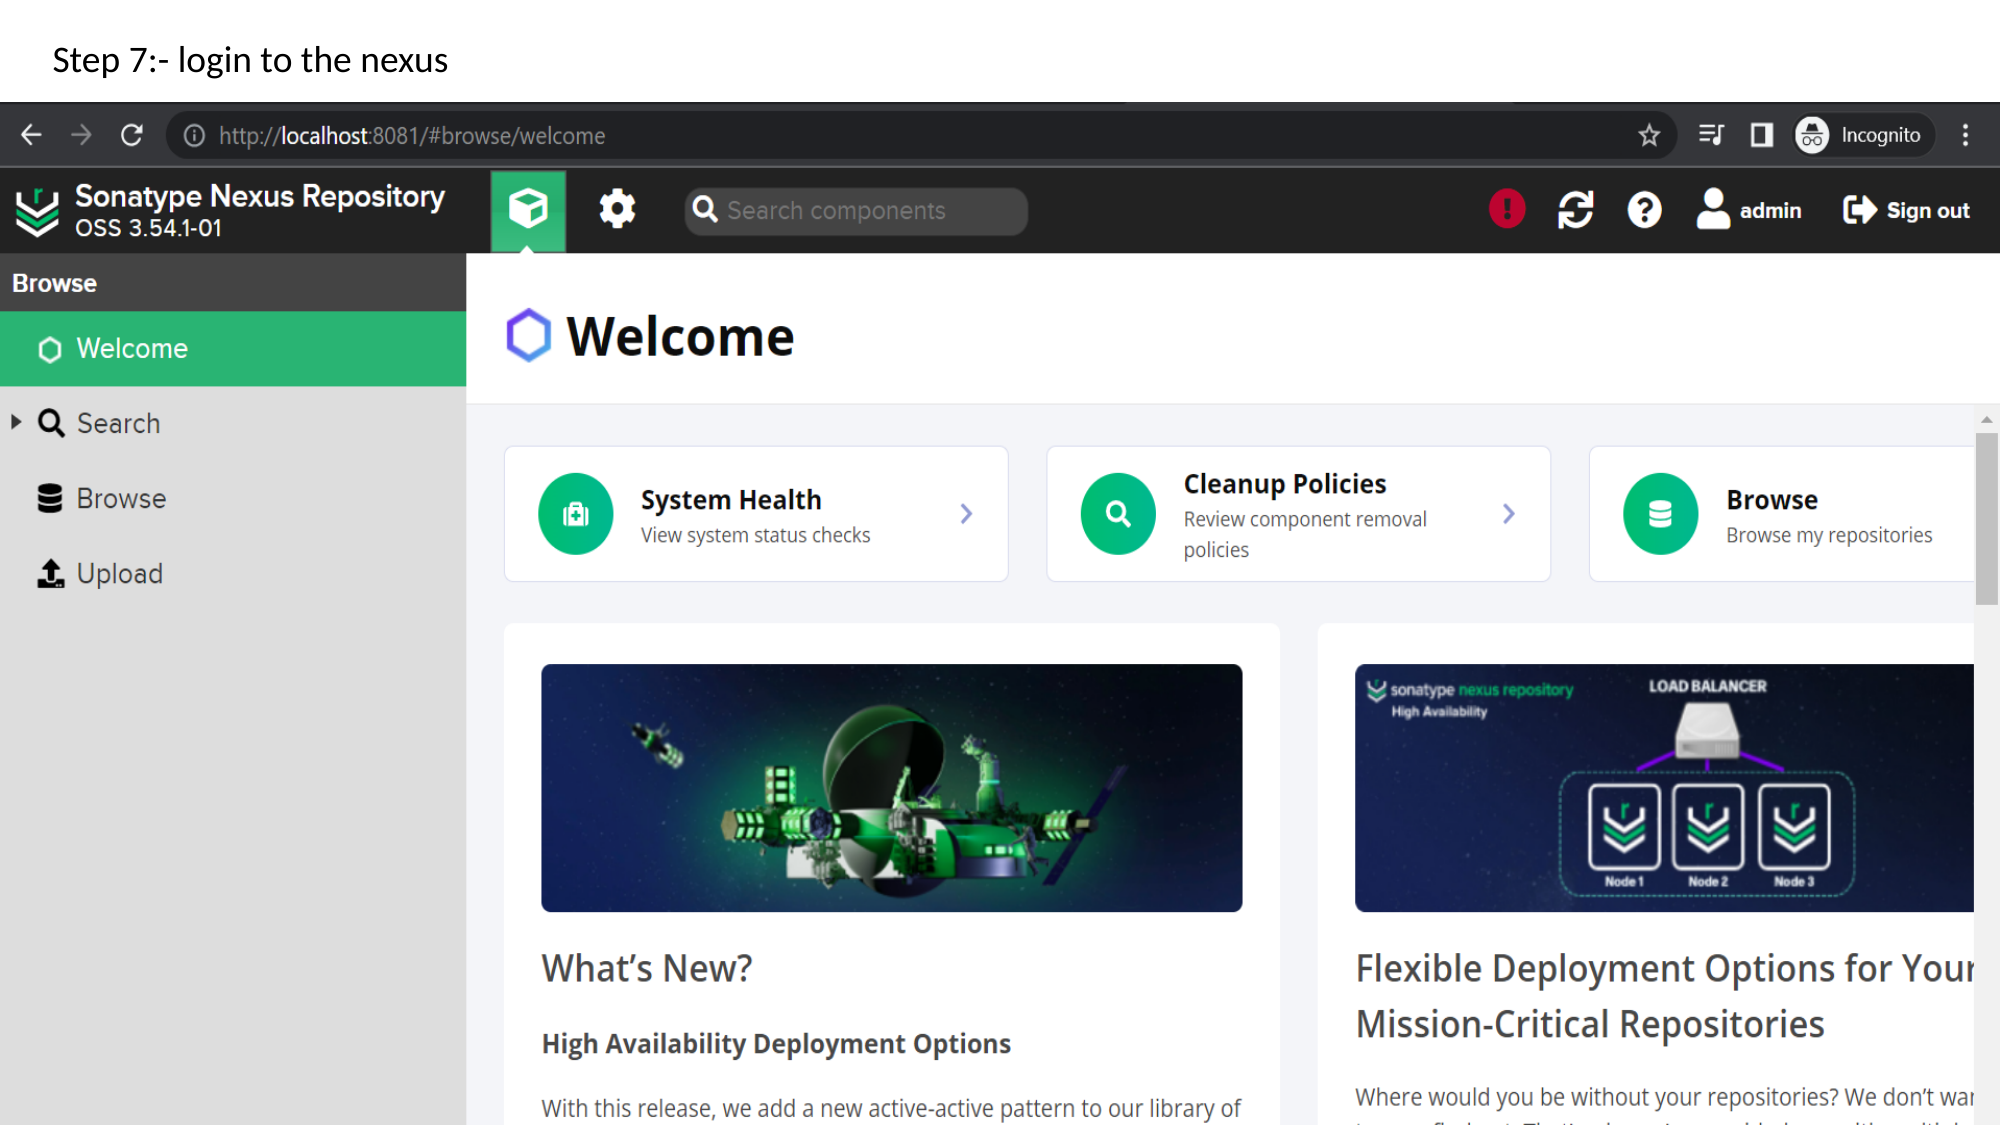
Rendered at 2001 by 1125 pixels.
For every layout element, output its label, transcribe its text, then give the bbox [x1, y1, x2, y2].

picture [0, 102, 2000, 1125]
text_box Step 7:- login to the nexus [37, 27, 1946, 102]
